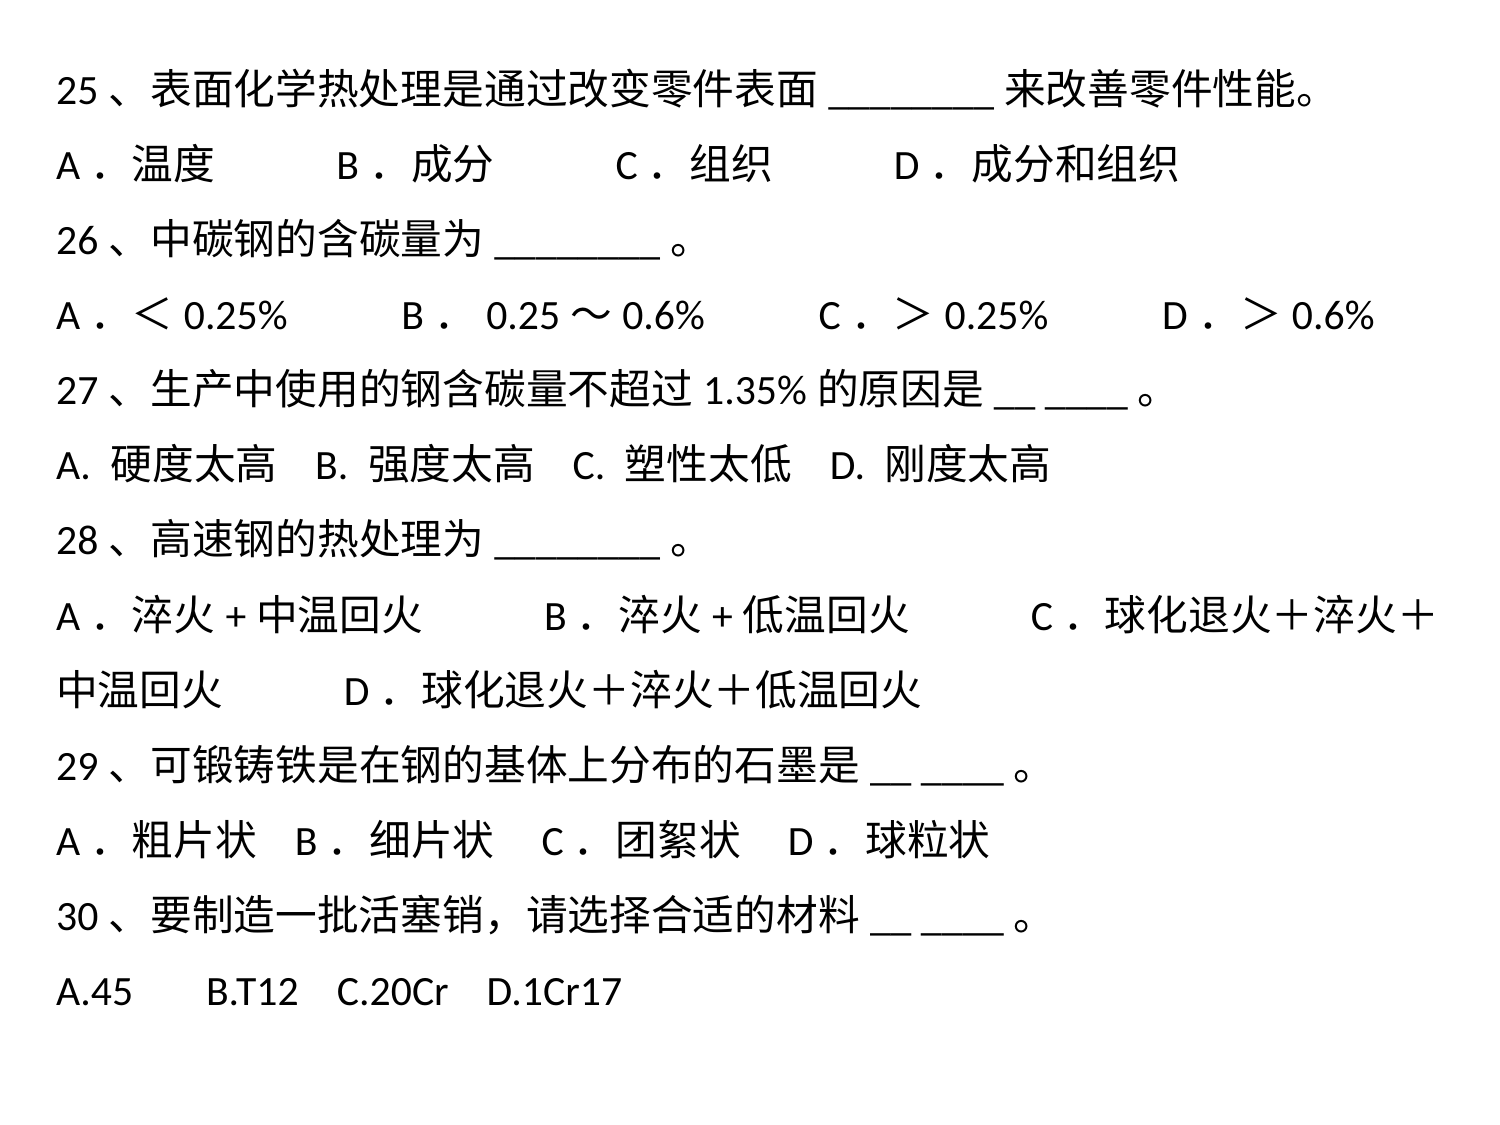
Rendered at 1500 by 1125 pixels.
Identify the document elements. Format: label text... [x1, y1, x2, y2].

text_box 25、表面化学热处理是通过改变零件表面________来改善零件性能。 A．温度 B．成分 C．组织 D．成分和组织 26、中碳钢的含碳量为________。 A．＜0.25% B．0.25～0.6% C．＞0.25% D．＞0.6% 27、生产中使用的钢含碳量不超过1.35%的原因是__ ____。 A. 硬度太高 B. 强度太高 C. 塑性太低 D. 刚度太高 28、高速钢的热处理为________。 A．淬火+中温回火 B．淬火+低温回火 C．球化退火＋淬火＋中温回火 D．球化退火＋淬火＋低温回火 29、可锻铸铁是在钢的基体上分布的石墨是__ ____。 A．粗片状 B．细片状 C．团絮状 D．球粒状 30、要制造一批活塞销，请选择合适的材料__ ____。 A.45 B.T12 C.20Cr D.1Cr17 [41, 30, 1471, 1066]
